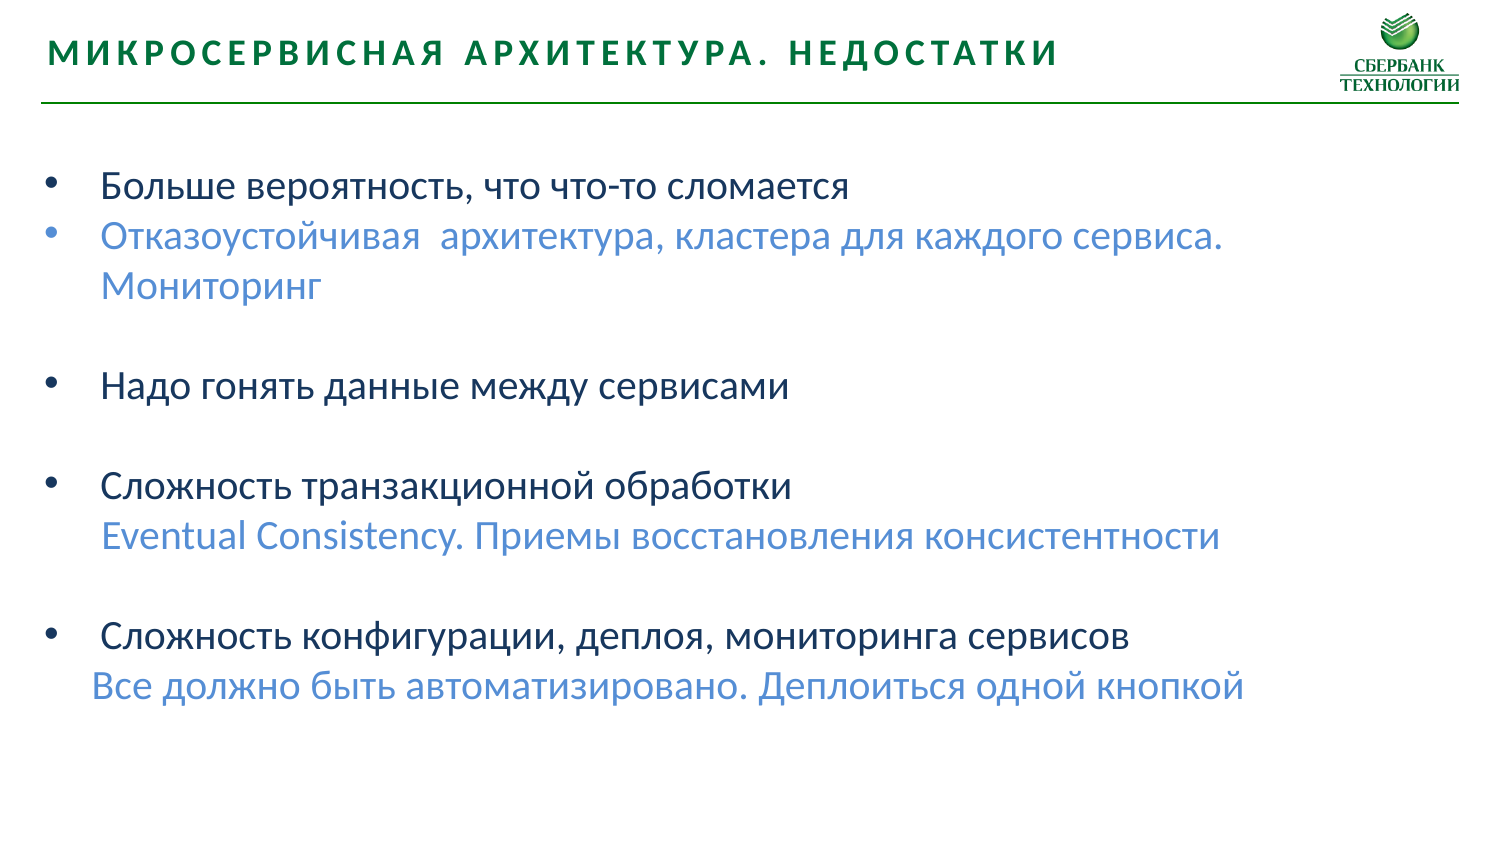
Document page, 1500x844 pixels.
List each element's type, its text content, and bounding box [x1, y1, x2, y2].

text_box Больше вероятность, что что-то сломается Отказоустойчивая архитектура, кластера для каждого сервиса. Мониторинг Надо гонять данные между сервисами Сложность транзакционной обработки Eventual Consistency. Приемы восстановления консистентности Сложность конфигурации, деплоя, мониторинга сервисов Все должно быть автоматизировано. Деплоиться одной кнопкой [29, 150, 1424, 844]
picture [1340, 13, 1459, 91]
text_box Микросервисная архитектура. Недостатки [47, 20, 1270, 73]
